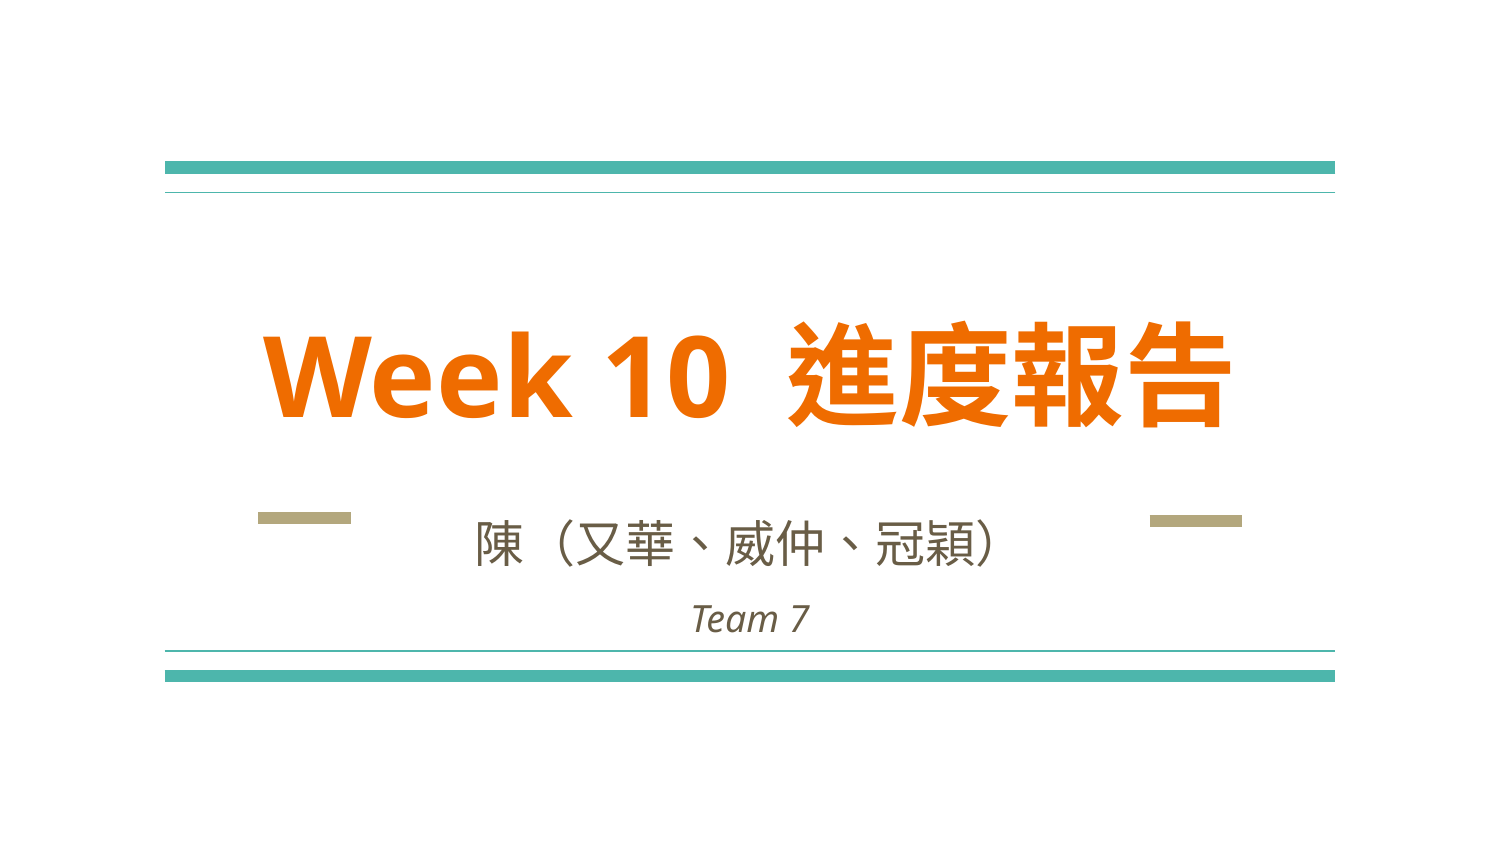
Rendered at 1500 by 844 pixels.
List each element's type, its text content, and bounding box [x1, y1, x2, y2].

title Week 10 進度報告 [164, 287, 1336, 456]
subtitle 陳（又華、威仲、冠穎） Team 7 [350, 467, 1150, 844]
